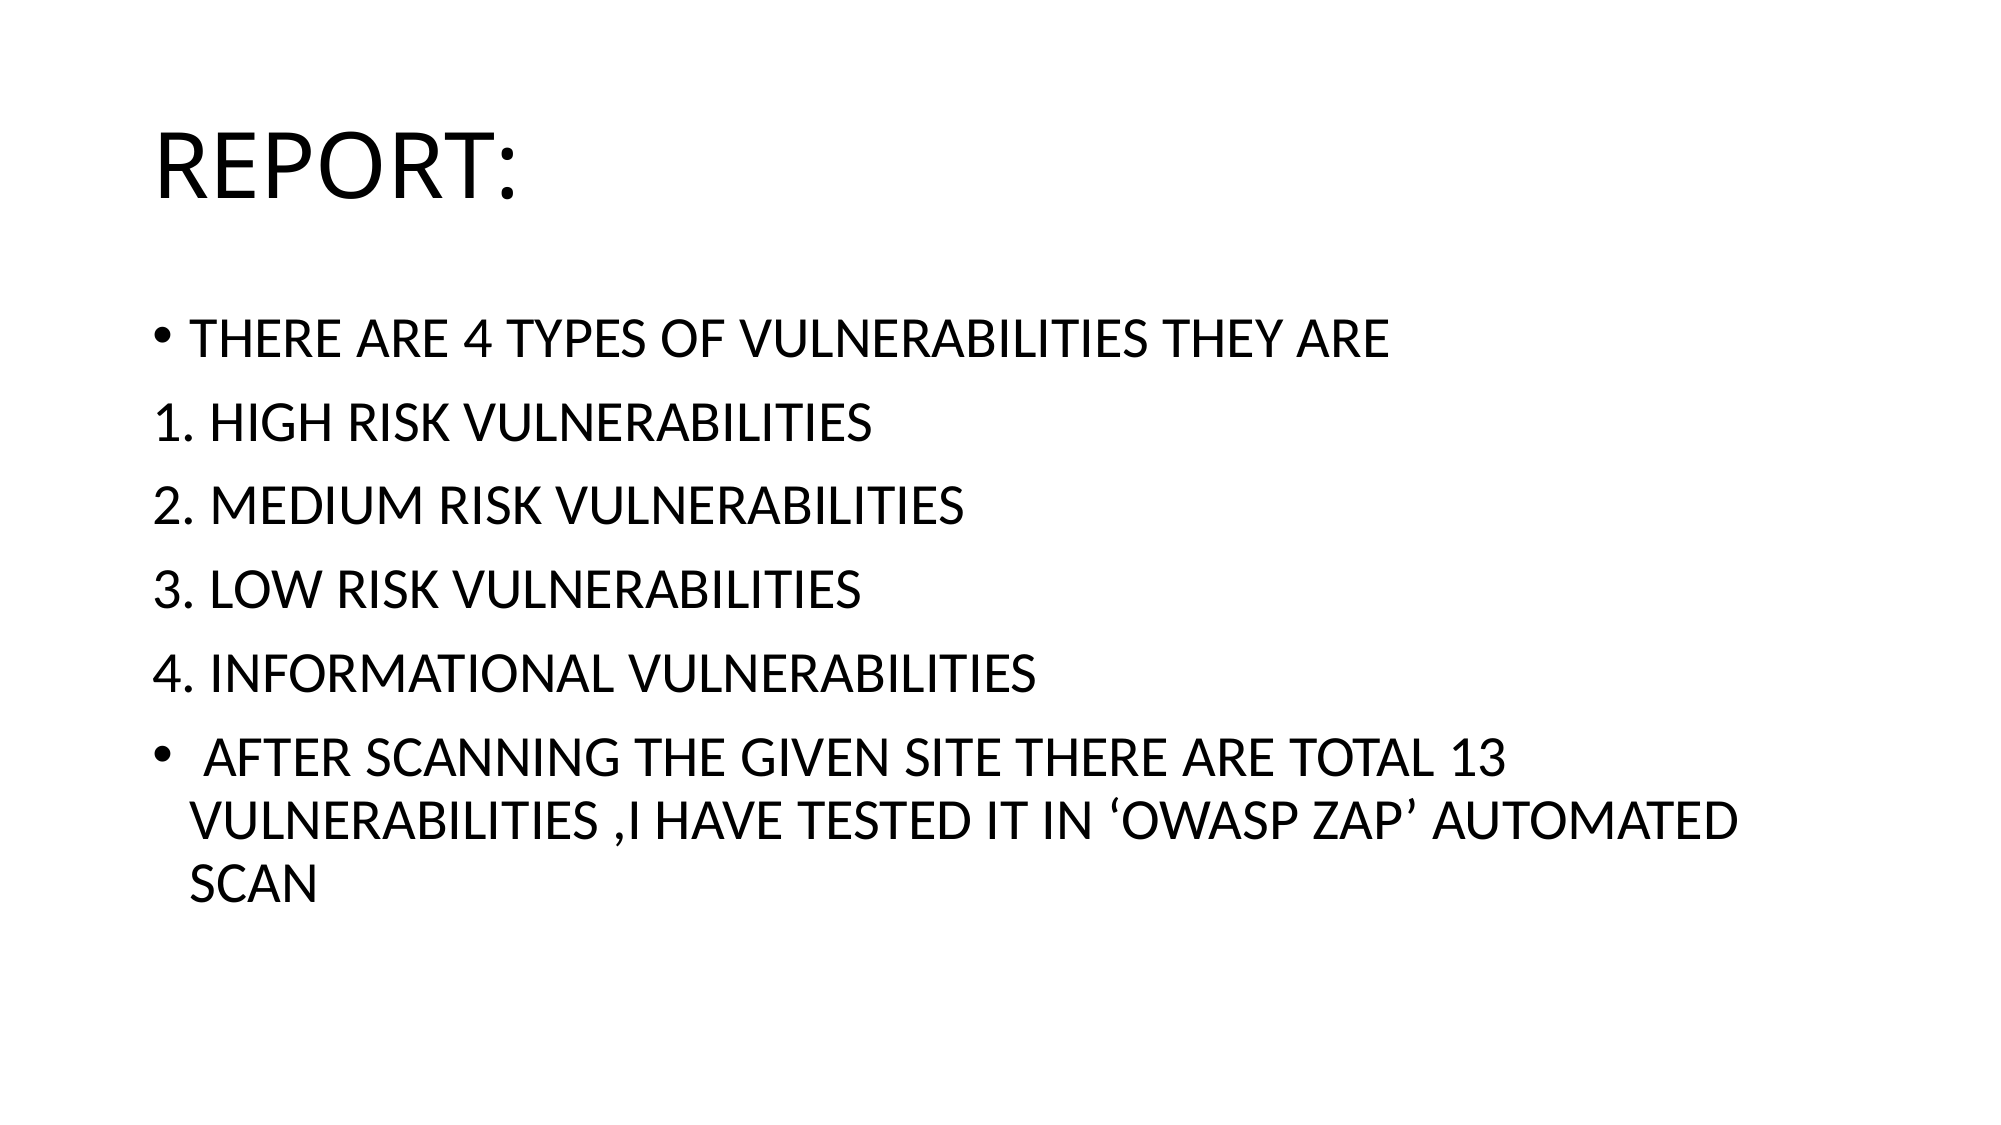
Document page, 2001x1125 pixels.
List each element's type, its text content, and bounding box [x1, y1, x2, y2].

list THERE ARE 4 TYPES OF VULNERABILITIES THEY ARE 1. HIGH RISK VULNERABILITIES 2. MEDIUM RISK VULNERABILITIES 3. LOW RISK VULNERABILITIES 4. INFORMATIONAL VULNERABILITIES AFTER SCANNING THE GIVEN SITE THERE ARE TOTAL 13 VULNERABILITIES ,I HAVE TESTED IT IN ‘OWASP ZAP’ AUTOMATED SCAN [137, 299, 1863, 1014]
title REPORT: [137, 59, 1863, 278]
